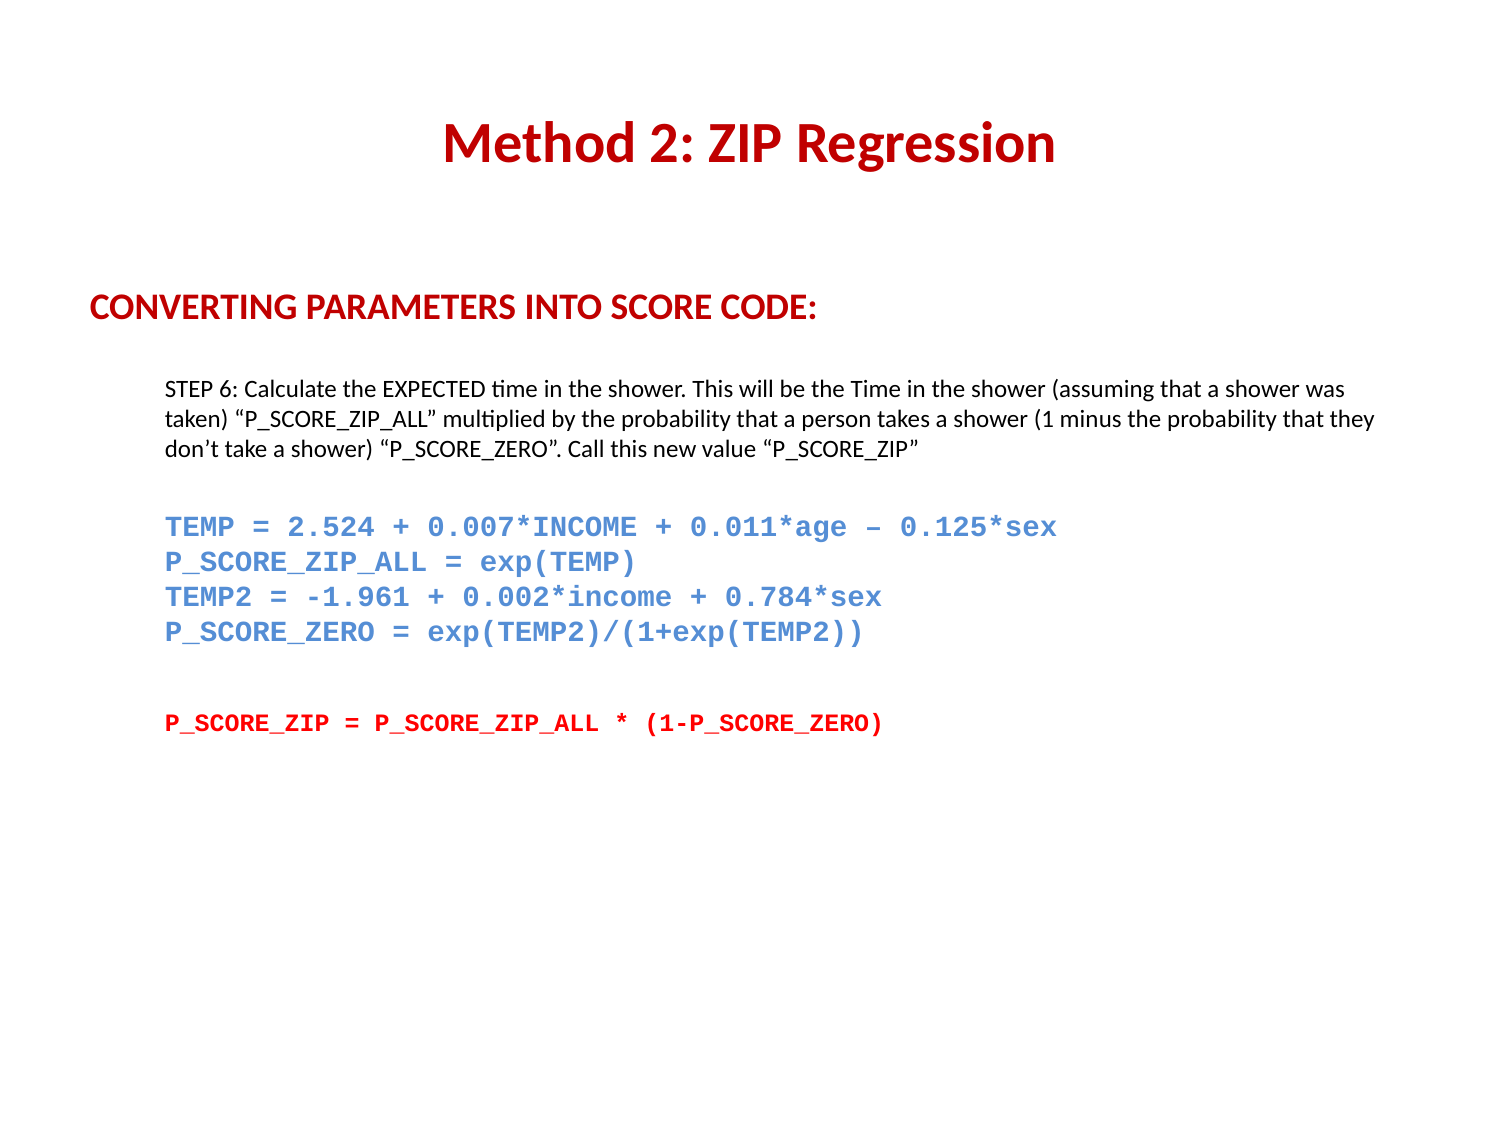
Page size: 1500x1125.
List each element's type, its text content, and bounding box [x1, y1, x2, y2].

text_box CONVERTING PARAMETERS INTO SCORE CODE: STEP 6: Calculate the EXPECTED time in the shower. This will be the Time in the shower (assuming that a shower was taken) “P_SCORE_ZIP_ALL” multiplied by the probability that a person takes a shower (1 minus the probability that they don’t take a shower) “P_SCORE_ZERO”. Call this new value “P_SCORE_ZIP” TEMP = 2.524 + 0.007*INCOME + 0.011*age – 0.125*sex P_SCORE_ZIP_ALL = exp(TEMP) TEMP2 = -1.961 + 0.002*income + 0.784*sex P_SCORE_ZERO = exp(TEMP2)/(1+exp(TEMP2)) P_SCORE_ZIP = P_SCORE_ZIP_ALL * (1-P_SCORE_ZERO) [74, 274, 1425, 805]
title Method 2: ZIP Regression [75, 45, 1425, 233]
